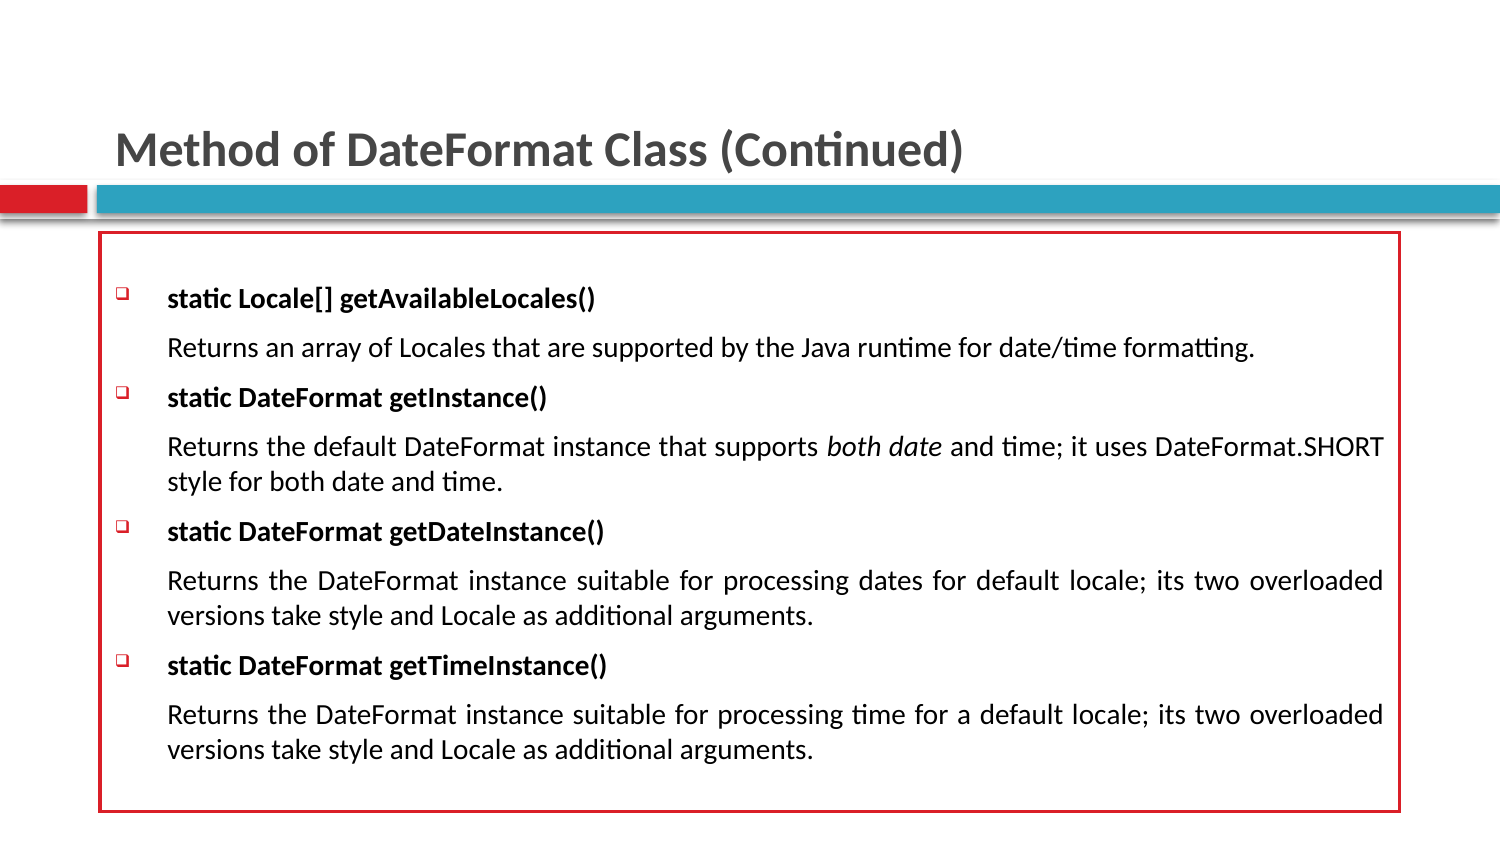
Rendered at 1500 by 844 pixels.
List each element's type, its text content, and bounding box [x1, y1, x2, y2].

title Method of DateFormat Class (Continued) [99, 18, 1500, 185]
list static Locale[] getAvailableLocales() Returns an array of Locales that are supported by the Java runtime for date/time formatting. static DateFormat getInstance() Returns the default DateFormat instance that supports both date and time; it uses DateFormat.SHORT style for both date and time. static DateFormat getDateInstance() Returns the DateFormat instance suitable for processing dates for default locale; its two overloaded versions take style and Locale as additional arguments. static DateFormat getTimeInstance() Returns the DateFormat instance suitable for processing time for a default locale; its two overloaded versions take style and Locale as additional arguments. [98, 231, 1401, 813]
